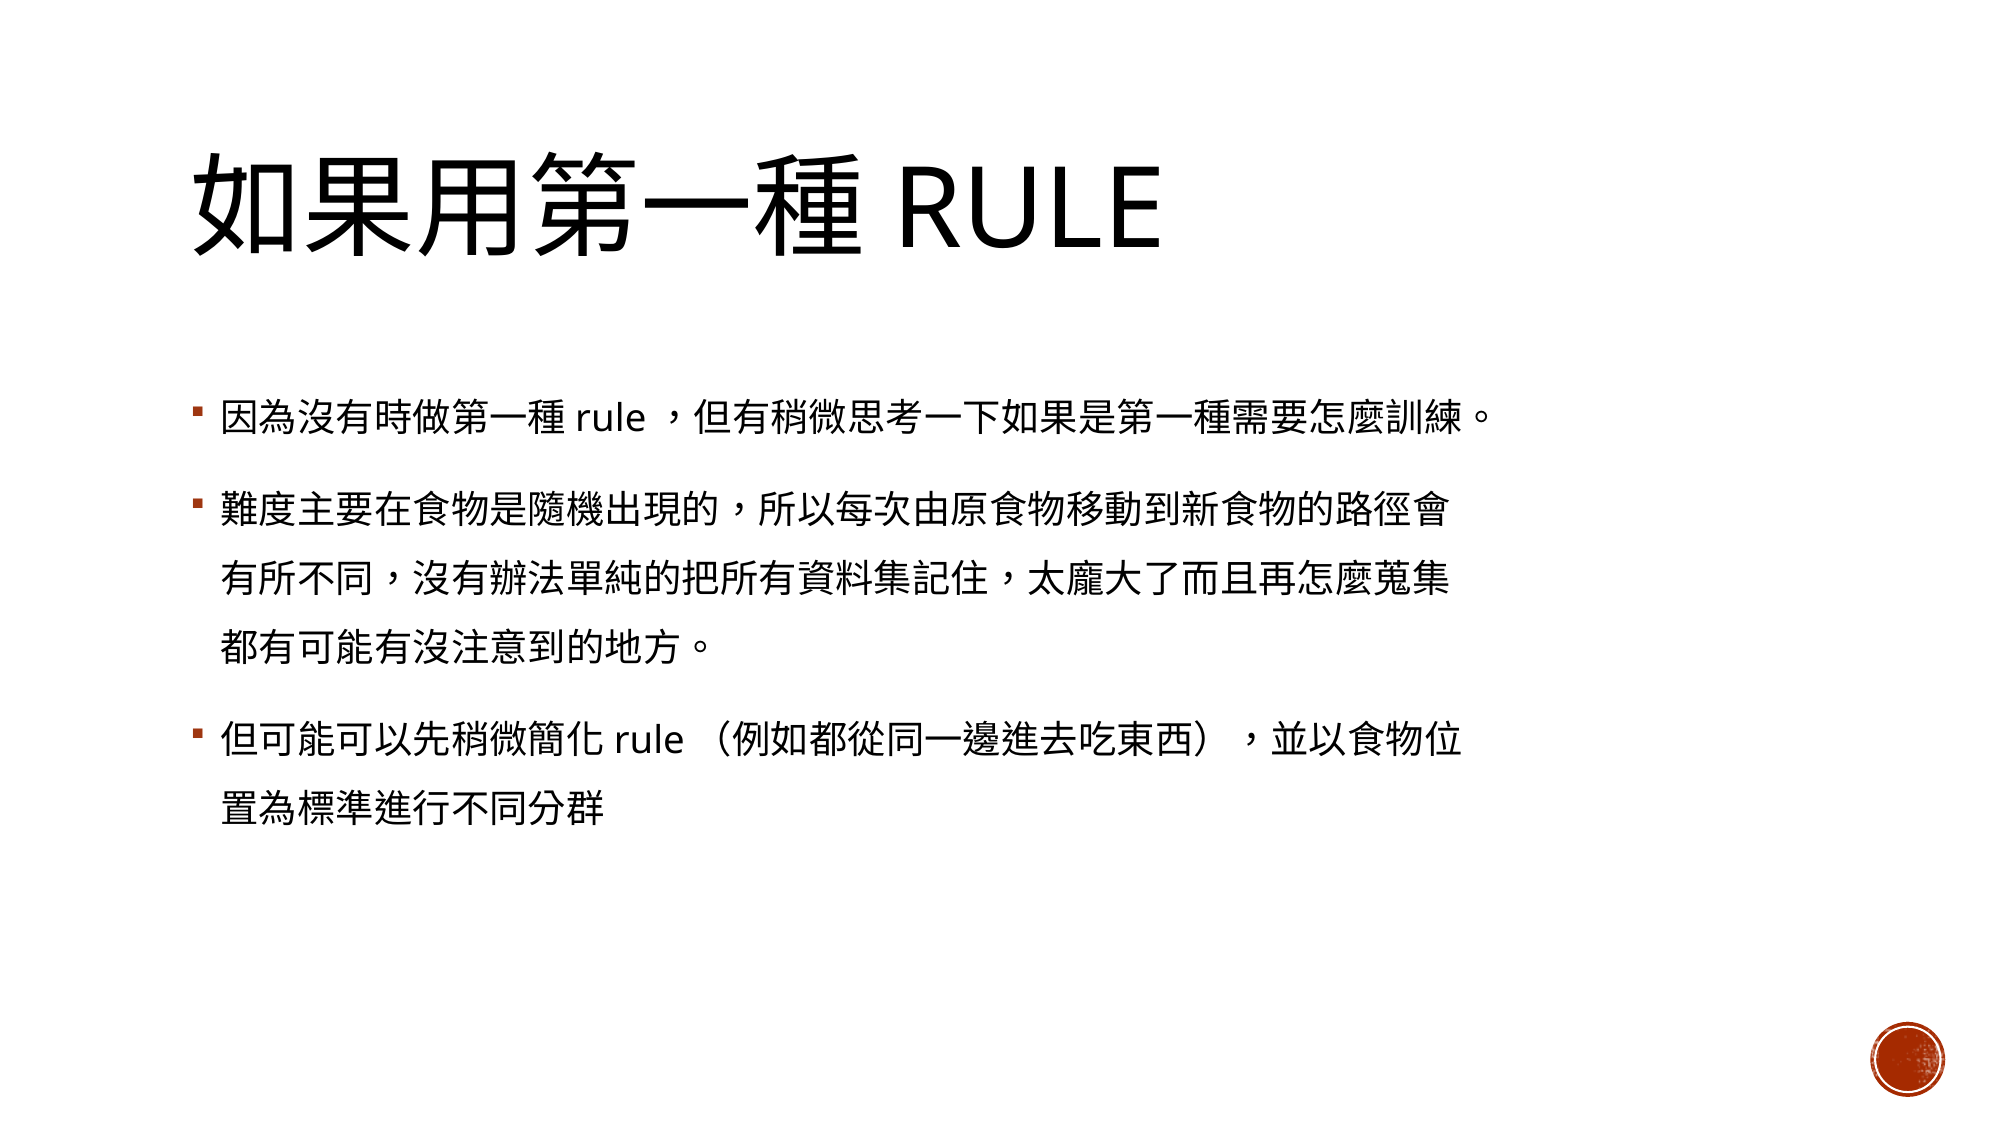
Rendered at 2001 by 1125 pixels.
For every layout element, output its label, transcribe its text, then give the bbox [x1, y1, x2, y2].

title 如果用第一種rule [175, 79, 1826, 344]
list 因為沒有時做第一種rule，但有稍微思考一下如果是第一種需要怎麼訓練。 難度主要在食物是隨機出現的，所以每次由原食物移動到新食物的路徑會有所不同，沒有辦法單純的把所有資料集記住，太龐大了而且再怎麼蒐集都有可能有沒注意到的地方。 但可能可以先稍微簡化rule（例如都從同一邊進去吃東西），並以食物位置為標準進行不同分群 [175, 362, 1483, 900]
